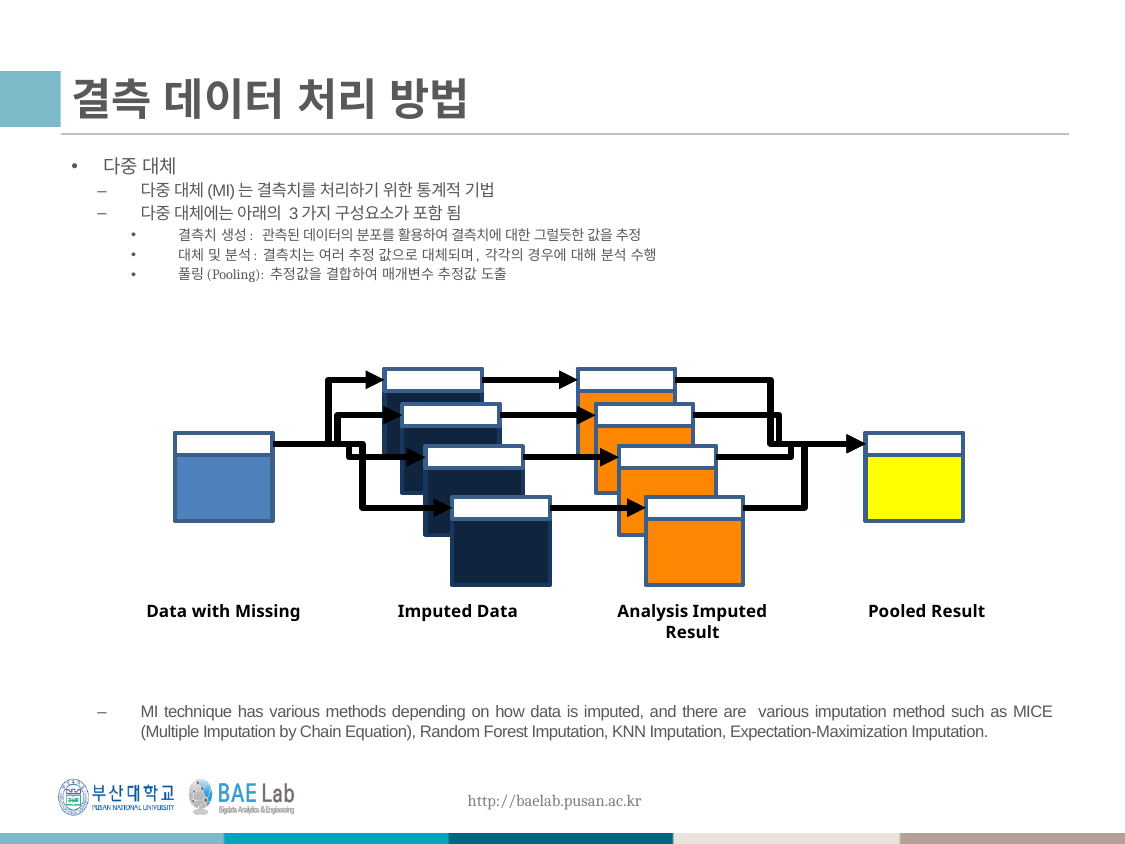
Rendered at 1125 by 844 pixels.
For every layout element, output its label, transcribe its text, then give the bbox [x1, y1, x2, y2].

picture [0, 833, 448, 844]
list 다중 대체 다중 대체(MI)는 결측치를 처리하기 위한 통계적 기법 다중 대체에는 아래의 3가지 구성요소가 포함 됨 결측치 생성: 관측된 데이터의 분포를 활용하여 결측치에 대한 그럴듯한 값을 추정 대체 및 분석: 결측치는 여러 추정 값으로 대체되며, 각각의 경우에 대해 분석 수행 풀링(Pooling): 추정값을 결합하여 매개변수 추정값 도출 MI technique has various methods depending on how data is imputed, and there are various imputation method such as MICE (Multiple Imputation by Chain Equation), Random Forest Imputation, KNN Imputation, Expectation-Maximization Imputation. [56, 146, 1069, 754]
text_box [128, 368, 1023, 651]
picture [55, 775, 175, 819]
picture [186, 776, 300, 816]
picture [673, 833, 1125, 844]
title 결측 데이터 처리 방법 [56, 71, 1069, 125]
